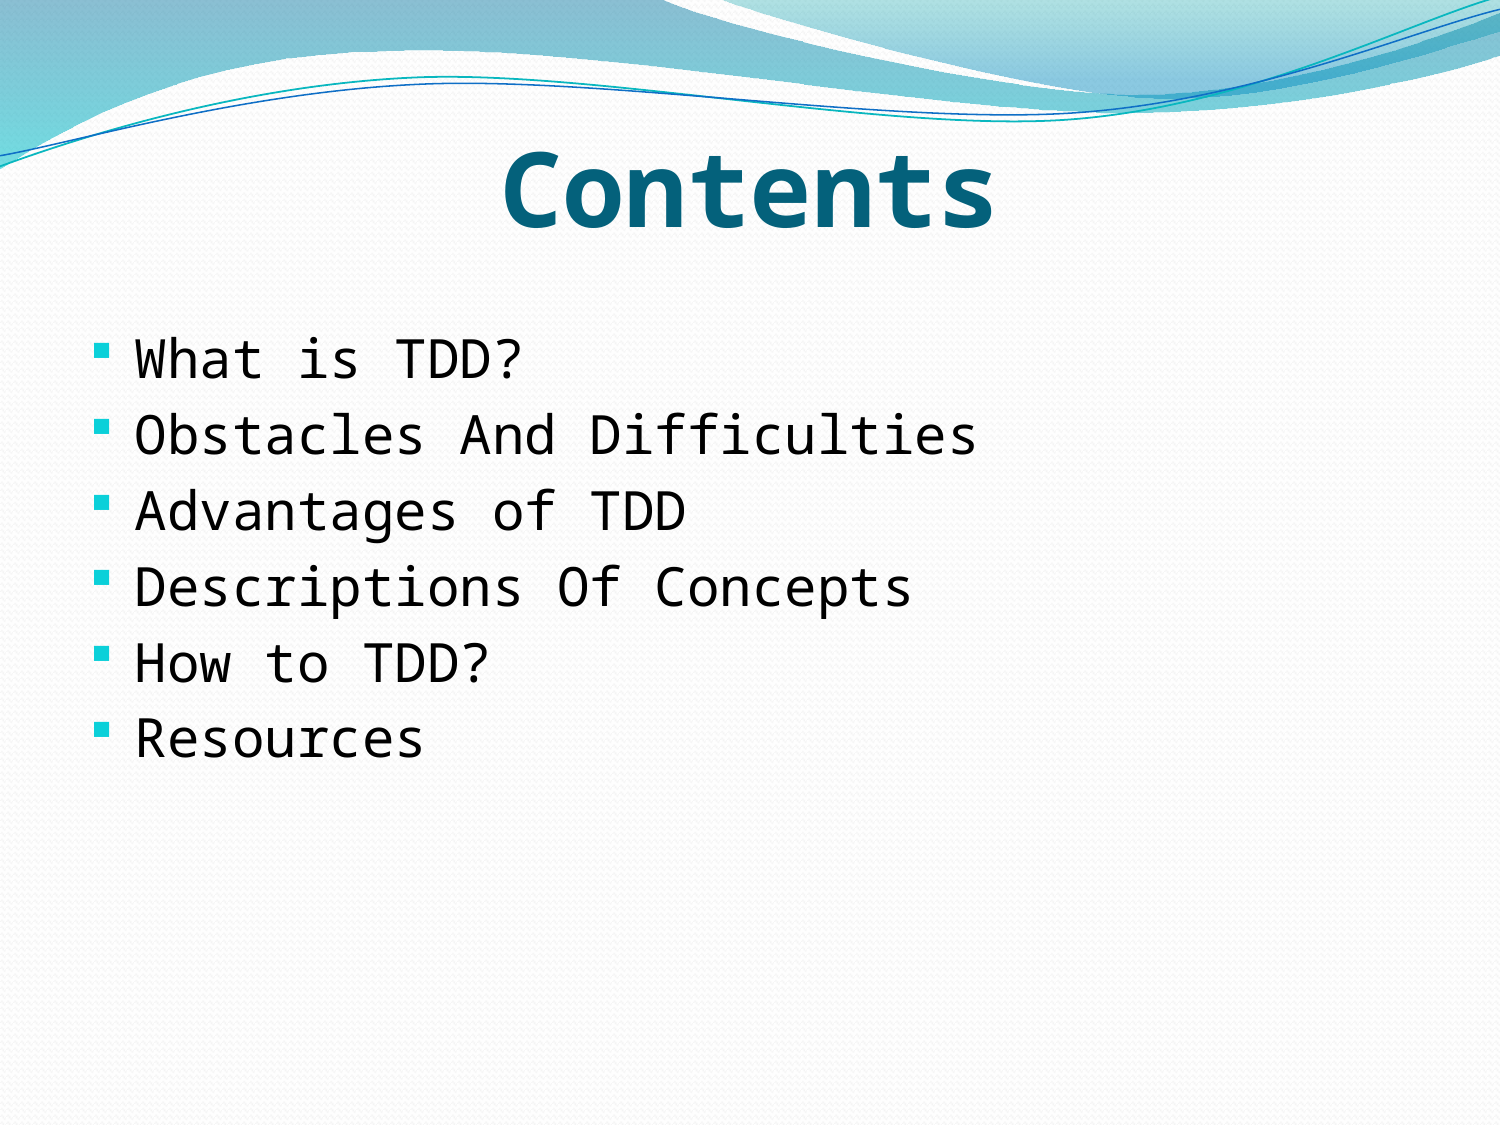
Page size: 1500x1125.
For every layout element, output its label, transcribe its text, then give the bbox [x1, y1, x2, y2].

title Contents [75, 115, 1425, 303]
list What is TDD? Obstacles And Difficulties Advantages of TDD Descriptions Of Concepts How to TDD? Resources [75, 317, 1425, 1038]
